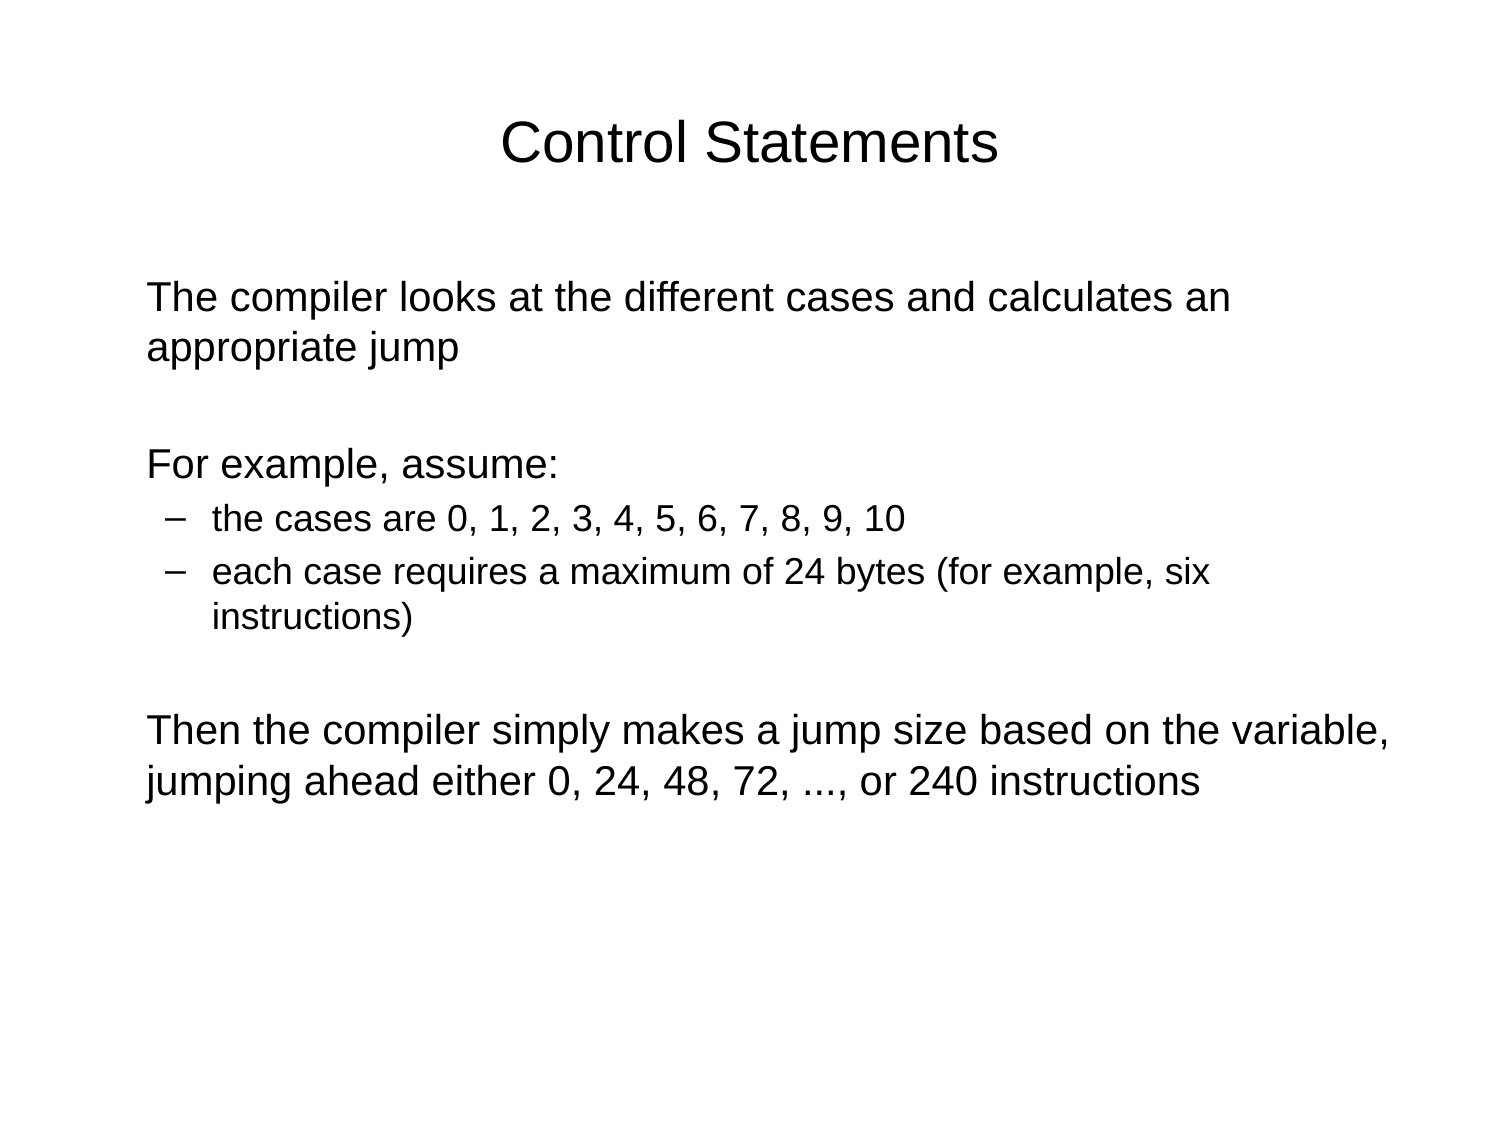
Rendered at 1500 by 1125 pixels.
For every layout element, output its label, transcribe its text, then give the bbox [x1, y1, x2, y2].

title Control Statements [74, 44, 1426, 233]
list The compiler looks at the different cases and calculates an appropriate jump For example, assume: the cases are 0, 1, 2, 3, 4, 5, 6, 7, 8, 9, 10 each case requires a maximum of 24 bytes (for example, six instructions) Then the compiler simply makes a jump size based on the variable, jumping ahead either 0, 24, 48, 72, ..., or 240 instructions [74, 262, 1426, 1006]
